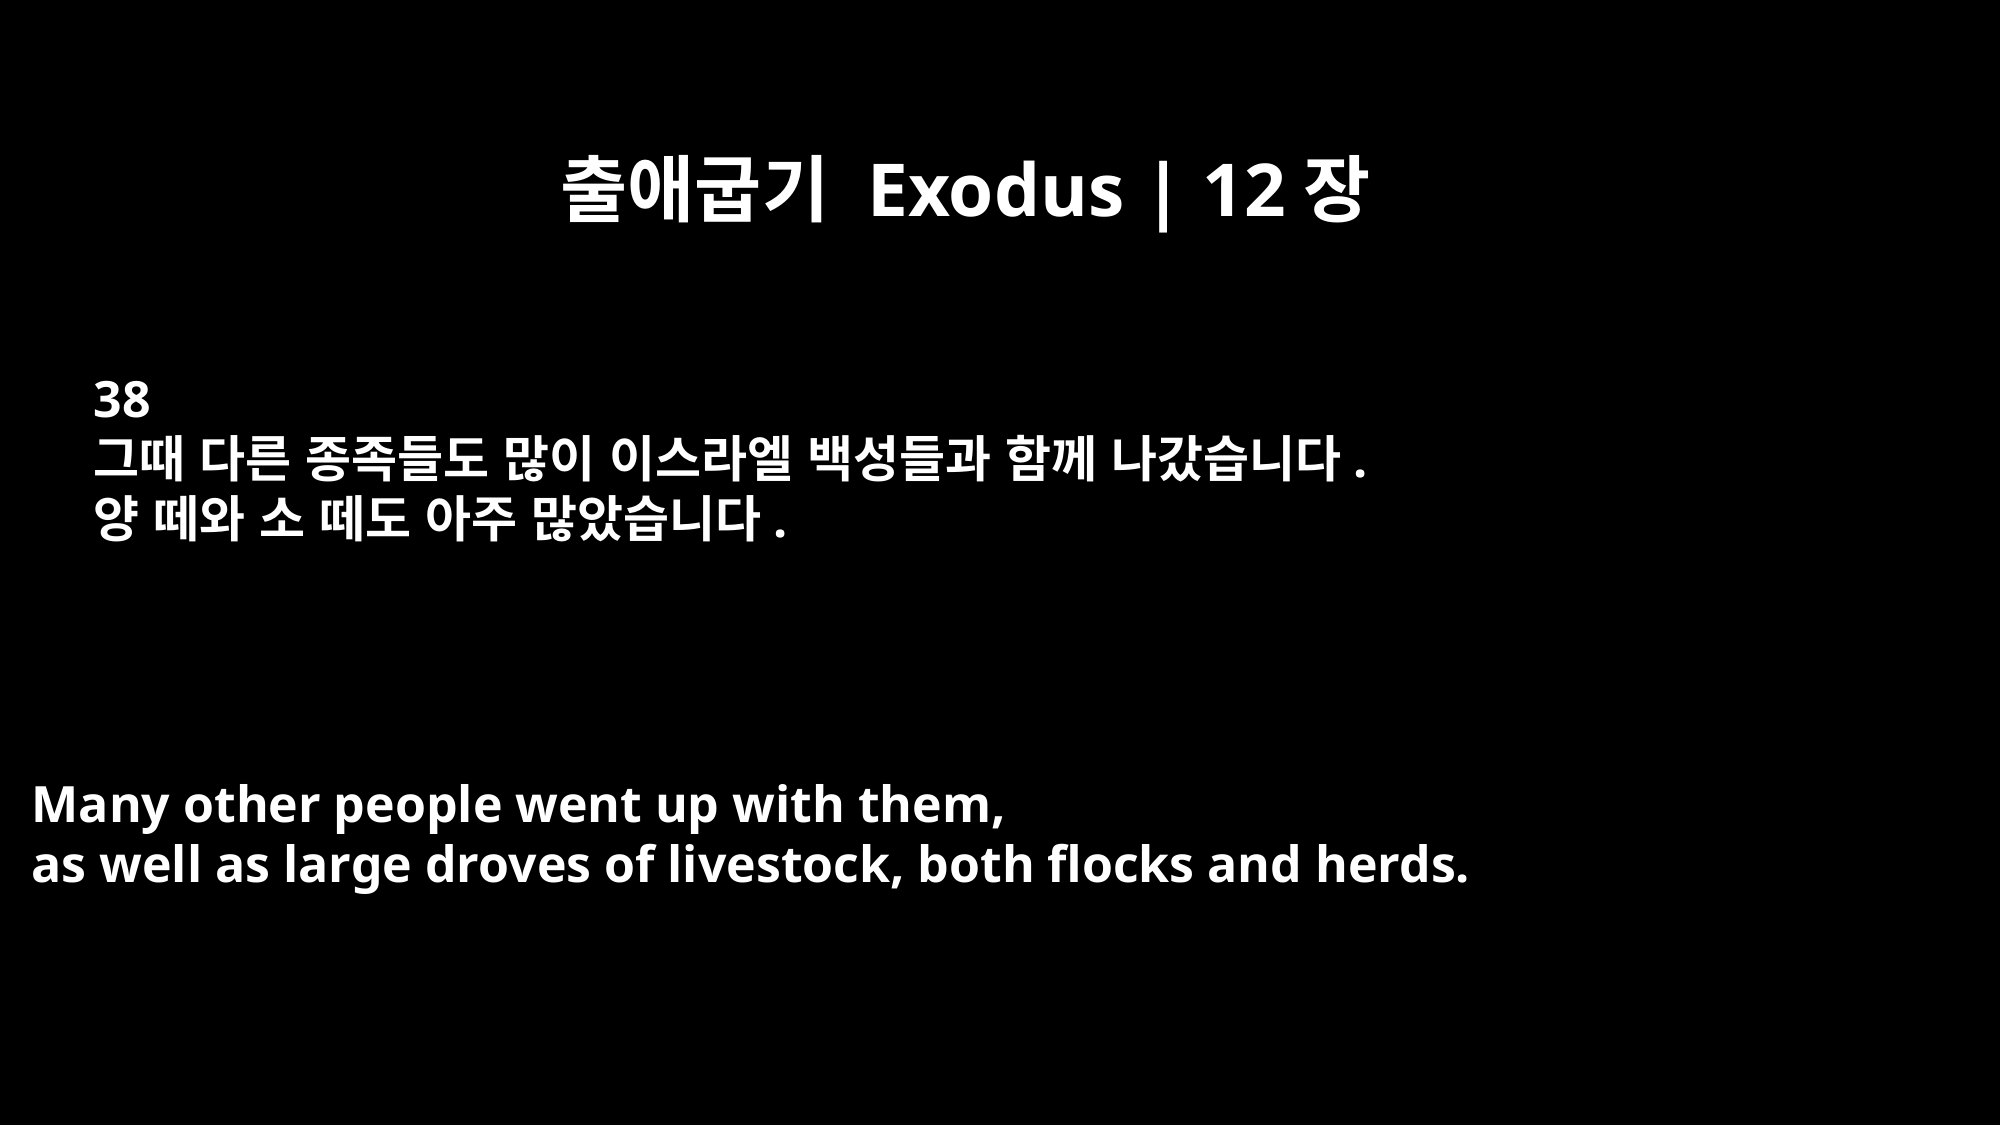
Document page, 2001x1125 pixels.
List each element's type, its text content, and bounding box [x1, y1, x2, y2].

text_box Many other people went up with them, as well as large droves of livestock, both flocks and herds. [16, 764, 1486, 900]
text_box 38 그때 다른 종족들도 많이 이스라엘 백성들과 함께 나갔습니다. 양 떼와 소 떼도 아주 많았습니다. [78, 359, 1396, 555]
text_box 출애굽기 Exodus | 12장 [545, 136, 1387, 239]
